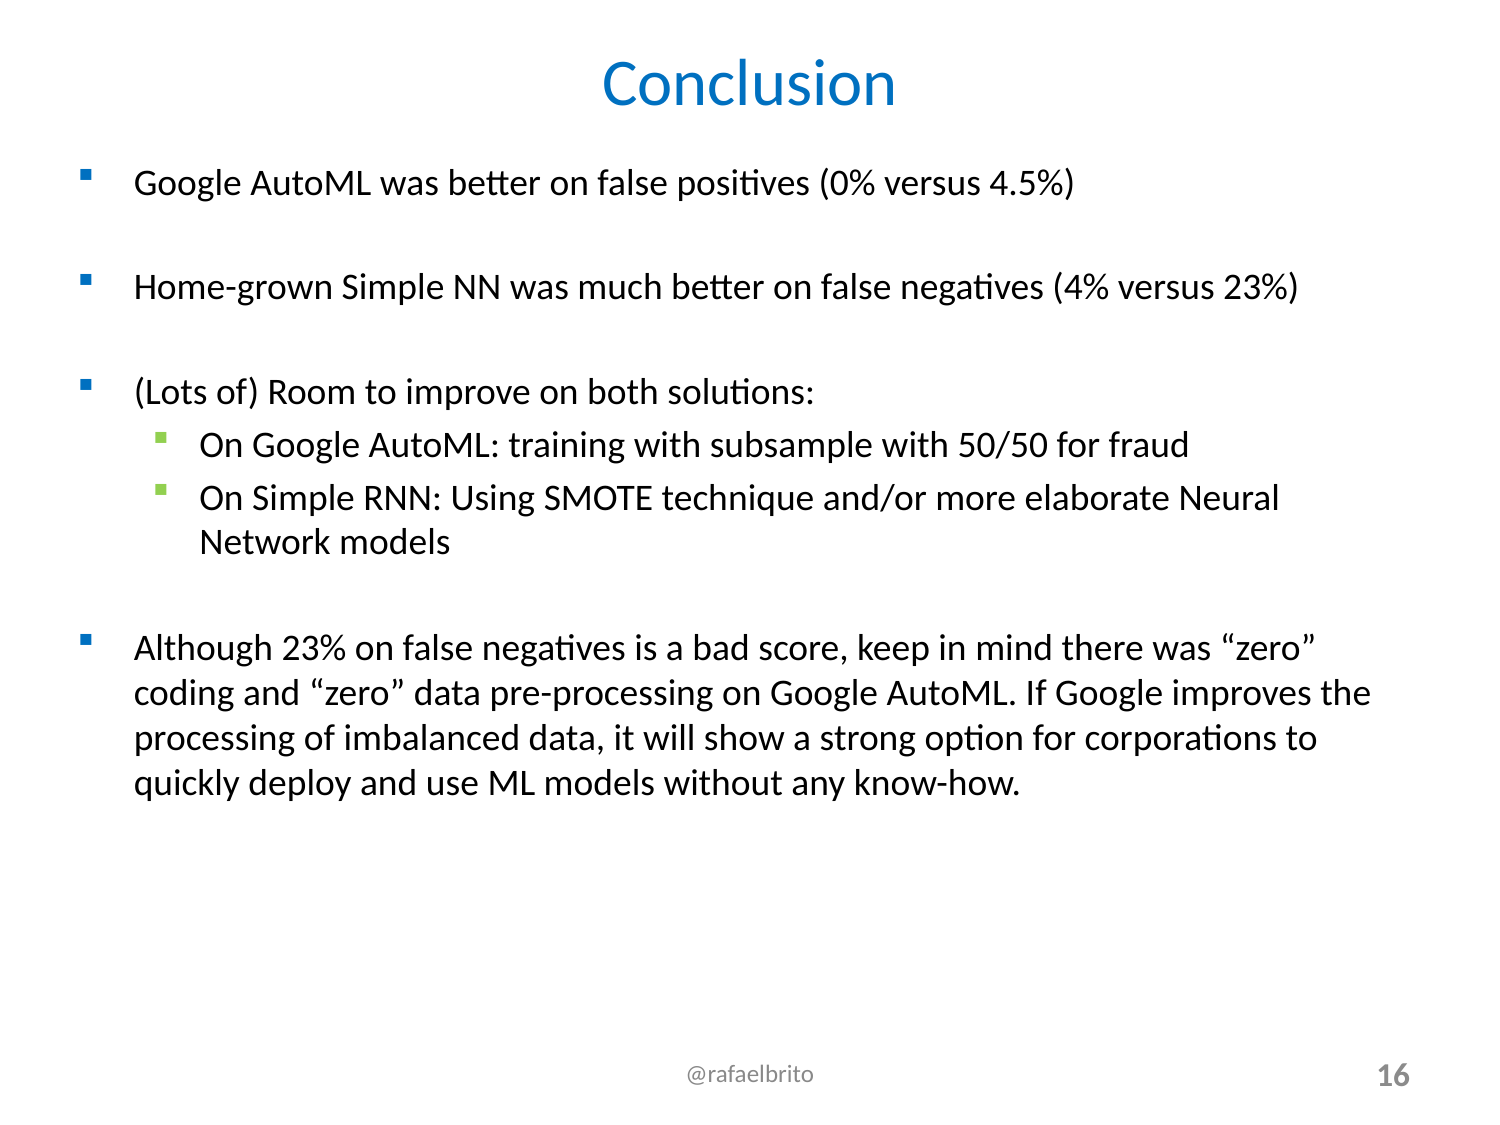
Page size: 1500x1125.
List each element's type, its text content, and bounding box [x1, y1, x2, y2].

footer @rafaelbrito [512, 1042, 988, 1103]
slide_number 16 [1074, 1042, 1425, 1103]
list Google AutoML was better on false positives (0% versus 4.5%) Home-grown Simple NN was much better on false negatives (4% versus 23%) (Lots of) Room to improve on both solutions: On Google AutoML: training with subsample with 50/50 for fraud On Simple RNN: Using SMOTE technique and/or more elaborate Neural Network models Although 23% on false negatives is a bad score, keep in mind there was “zero” coding and “zero” data pre-processing on Google AutoML. If Google improves the processing of imbalanced data, it will show a strong option for corporations to quickly deploy and use ML models without any know-how. [62, 149, 1413, 250]
title Conclusion [75, 19, 1425, 138]
